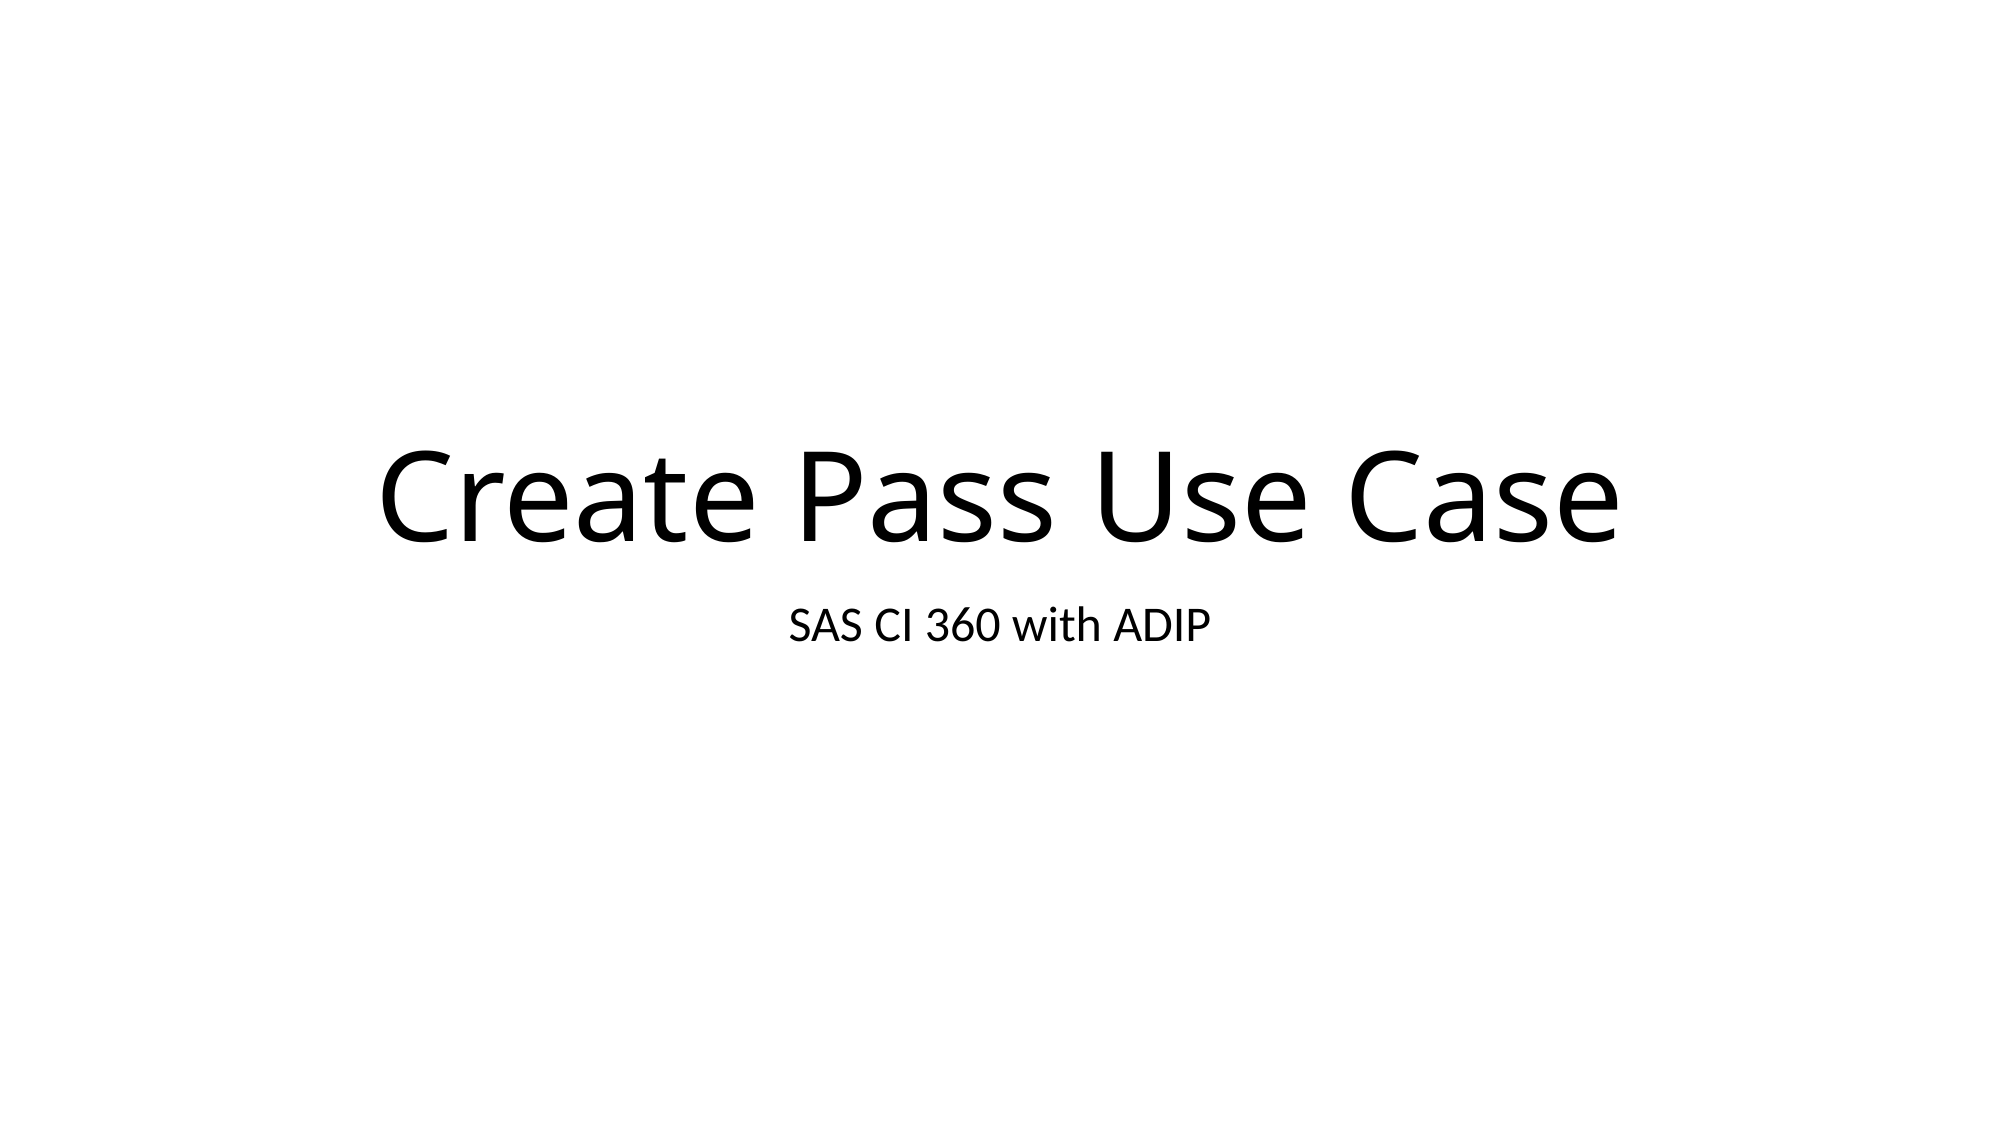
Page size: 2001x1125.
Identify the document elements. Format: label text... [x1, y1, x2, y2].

subtitle SAS CI 360 with ADIP [249, 590, 1750, 674]
title Create Pass Use Case [249, 184, 1750, 576]
